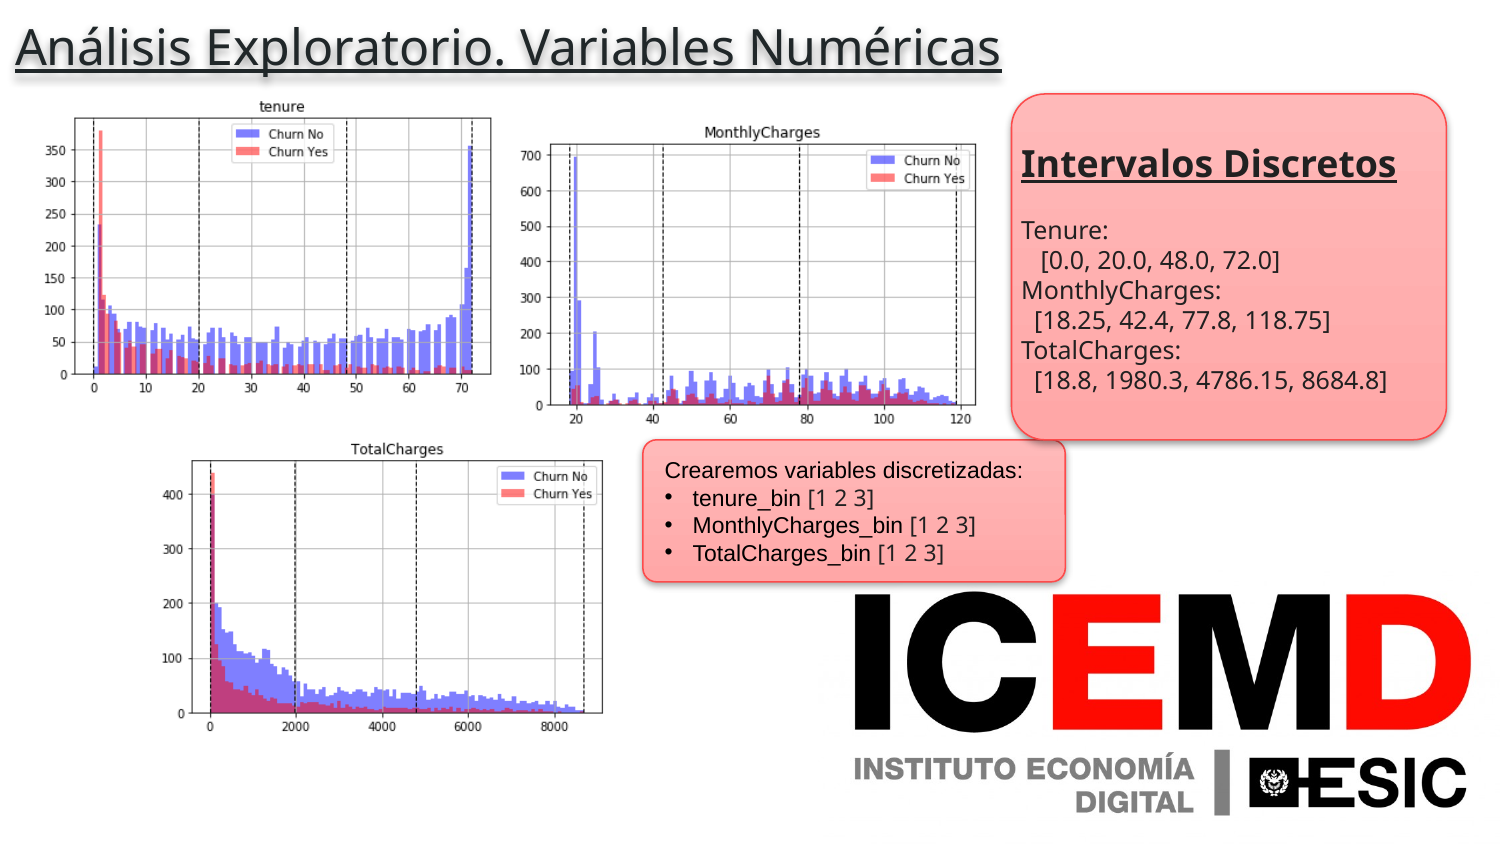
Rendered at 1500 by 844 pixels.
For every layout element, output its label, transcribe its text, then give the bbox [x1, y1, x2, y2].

text_box Intervalos Discretos Tenure: [0.0, 20.0, 48.0, 72.0] MonthlyCharges: [18.25, 42.4, 77.8, 118.75] TotalCharges: [18.8, 1980.3, 4786.15, 8684.8] [1011, 93, 1447, 440]
picture [818, 569, 1500, 844]
picture [23, 93, 987, 745]
text_box Crearemos variables discretizadas: tenure_bin [1 2 3] MonthlyCharges_bin [1 2 3] TotalCharges_bin [1 2 3] [642, 439, 1066, 582]
text_box Análisis Exploratorio. Variables Numéricas [0, 0, 1090, 94]
